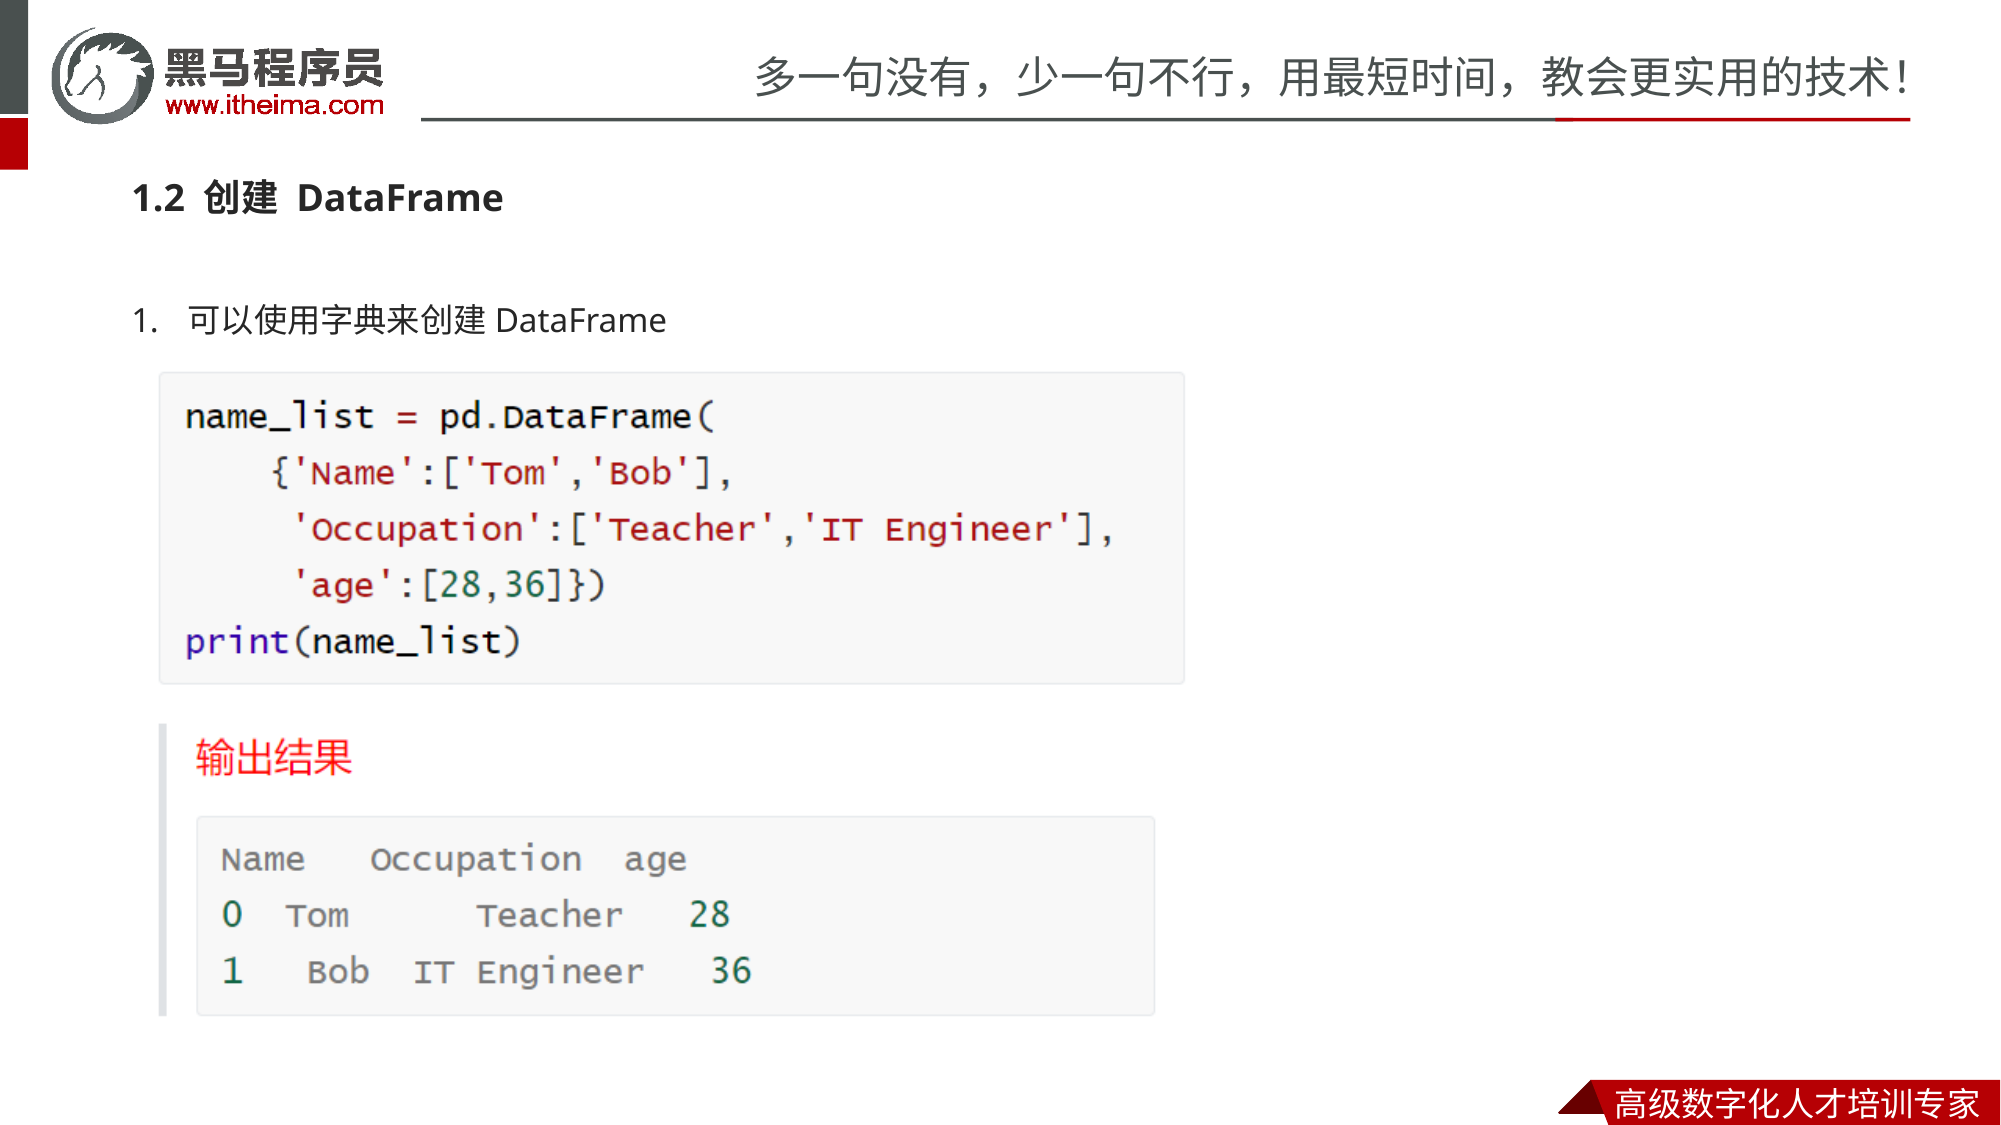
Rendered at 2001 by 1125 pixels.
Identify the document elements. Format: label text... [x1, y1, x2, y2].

picture [145, 358, 1204, 1032]
picture [50, 26, 384, 125]
list 1.2 创建 DataFrame [116, 154, 1872, 239]
list 可以使用字典来创建DataFrame [116, 271, 1872, 964]
